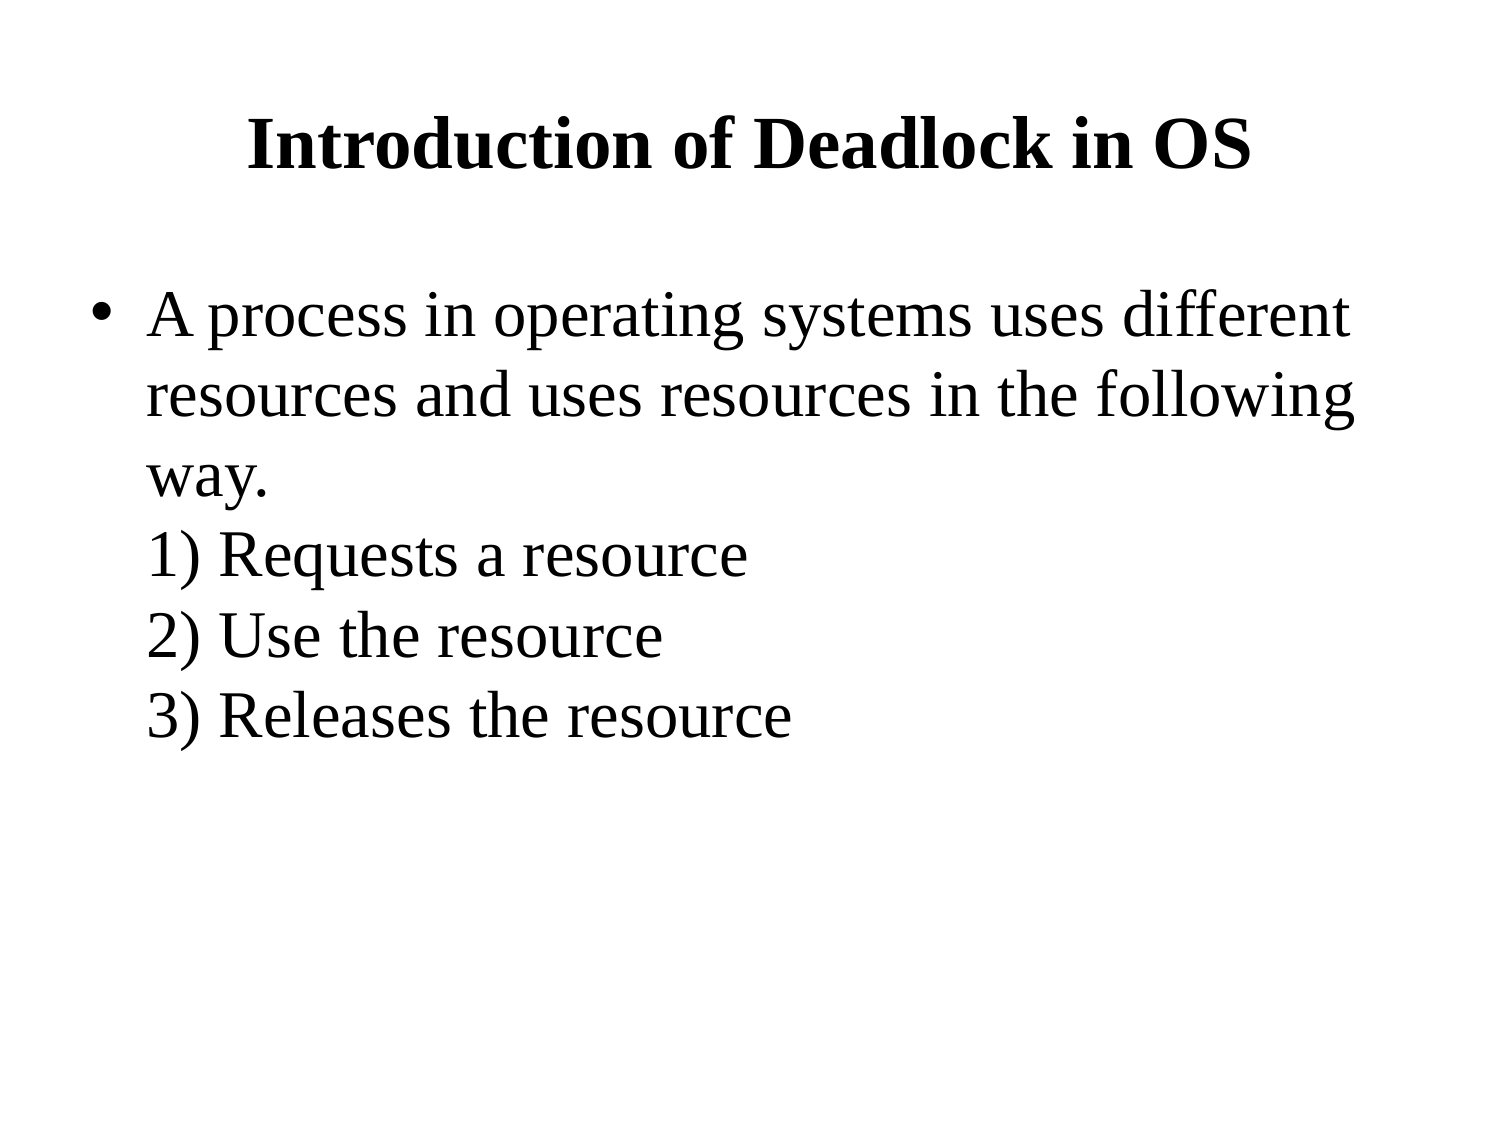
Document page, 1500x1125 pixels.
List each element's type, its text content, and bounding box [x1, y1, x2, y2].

list A process in operating systems uses different resources and uses resources in the following way. 1) Requests a resource 2) Use the resource 3) Releases the resource [75, 262, 1425, 1005]
title Introduction of Deadlock in OS [75, 45, 1425, 233]
